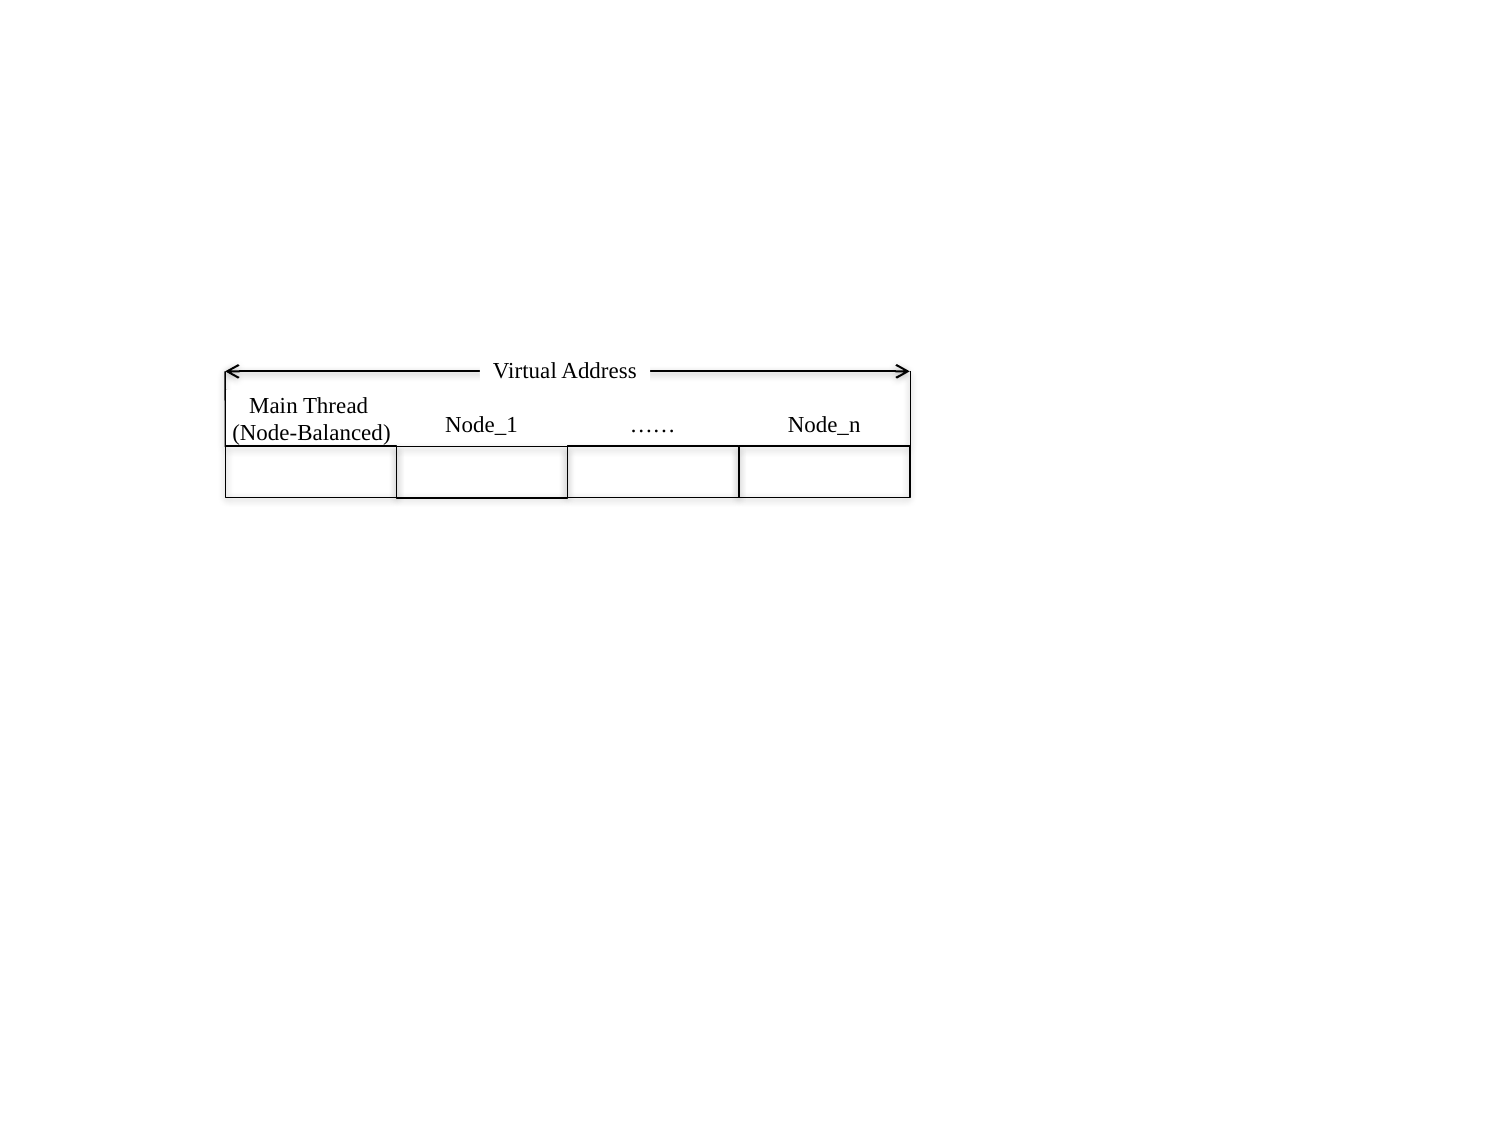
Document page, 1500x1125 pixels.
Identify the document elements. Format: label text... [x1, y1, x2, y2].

text_box …… [567, 402, 738, 445]
text_box Virtual Address [479, 355, 651, 370]
text_box Node_n [738, 402, 905, 445]
text_box [738, 445, 911, 498]
text_box Main Thread (Node-Balanced) [229, 390, 398, 444]
text_box [225, 445, 395, 498]
text_box Virtual Address [479, 379, 651, 383]
text_box [567, 445, 737, 498]
text_box Node_1 [396, 402, 567, 444]
text_box [396, 446, 565, 499]
